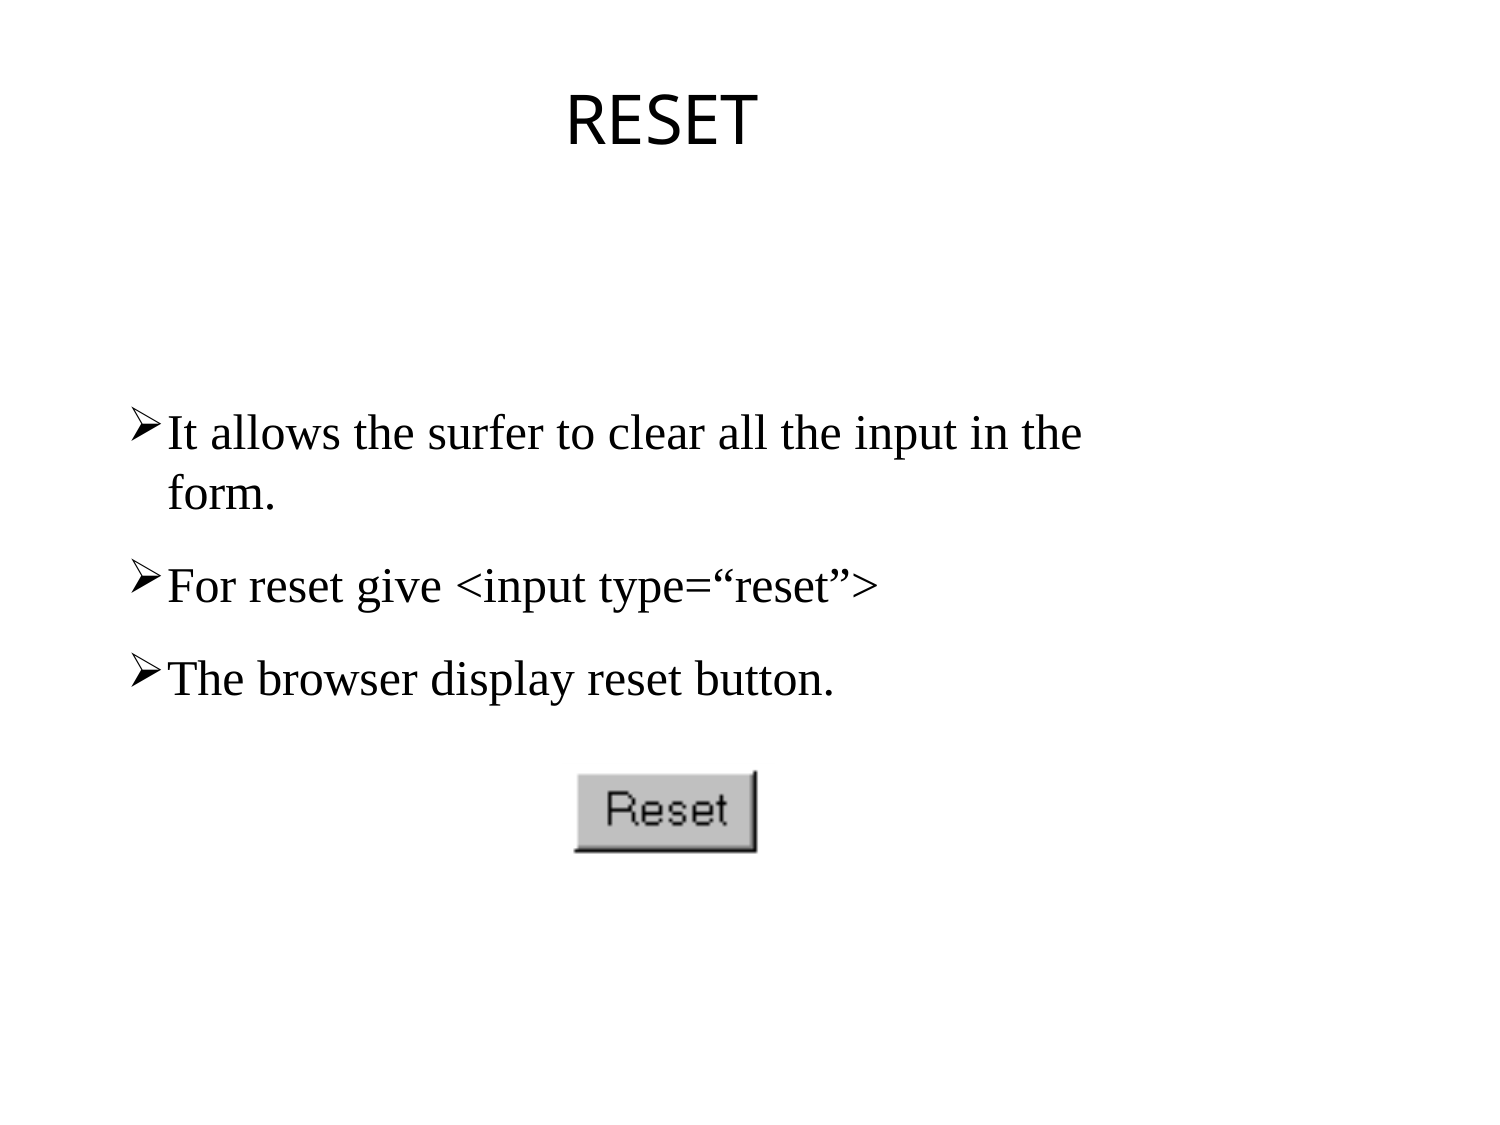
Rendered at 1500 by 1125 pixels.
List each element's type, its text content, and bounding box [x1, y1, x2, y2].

picture [562, 762, 775, 864]
text_box It allows the surfer to clear all the input in the form. For reset give <input type=“reset”> The browser display reset button. [125, 365, 1204, 706]
title RESET [562, 20, 813, 211]
